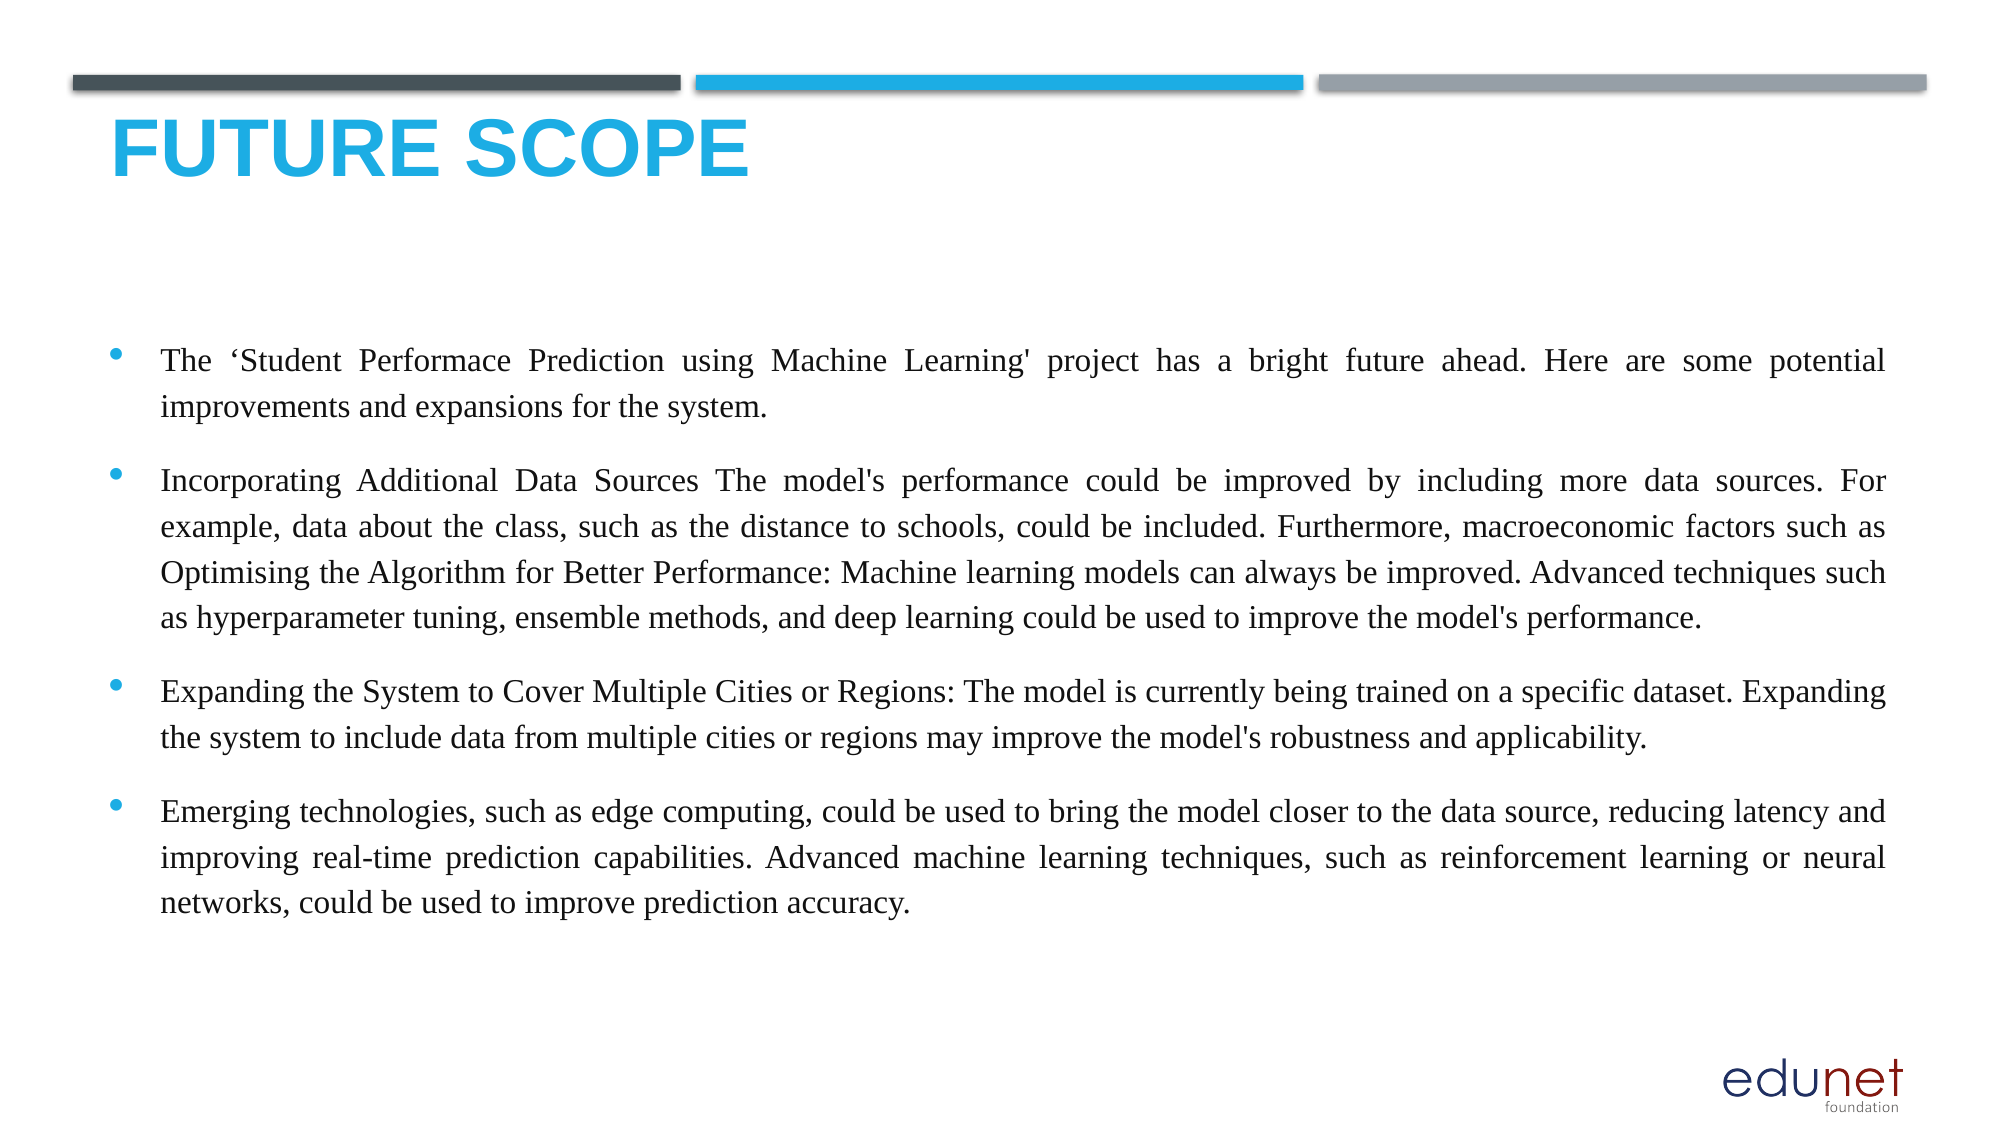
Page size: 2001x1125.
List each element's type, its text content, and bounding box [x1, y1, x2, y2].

text_box FUTURE SCOPE [95, 113, 1905, 201]
picture [1719, 1056, 1905, 1116]
list The ‘Student Performace Prediction using Machine Learning' project has a bright future ahead. Here are some potential improvements and expansions for the system. Incorporating Additional Data Sources The model's performance could be improved by including more data sources. For example, data about the class, such as the distance to schools, could be included. Furthermore, macroeconomic factors such as Optimising the Algorithm for Better Performance: Machine learning models can always be improved. Advanced techniques such as hyperparameter tuning, ensemble methods, and deep learning could be used to improve the model's performance. Expanding the System to Cover Multiple Cities or Regions: The model is currently being trained on a specific dataset. Expanding the system to include data from multiple cities or regions may improve the model's robustness and applicability. Emerging technologies, such as edge computing, could be used to bring the model closer to the data source, reducing latency and improving real-time prediction capabilities. Advanced machine learning techniques, such as reinforcement learning or neural networks, could be used to improve prediction accuracy. [95, 213, 1905, 1044]
